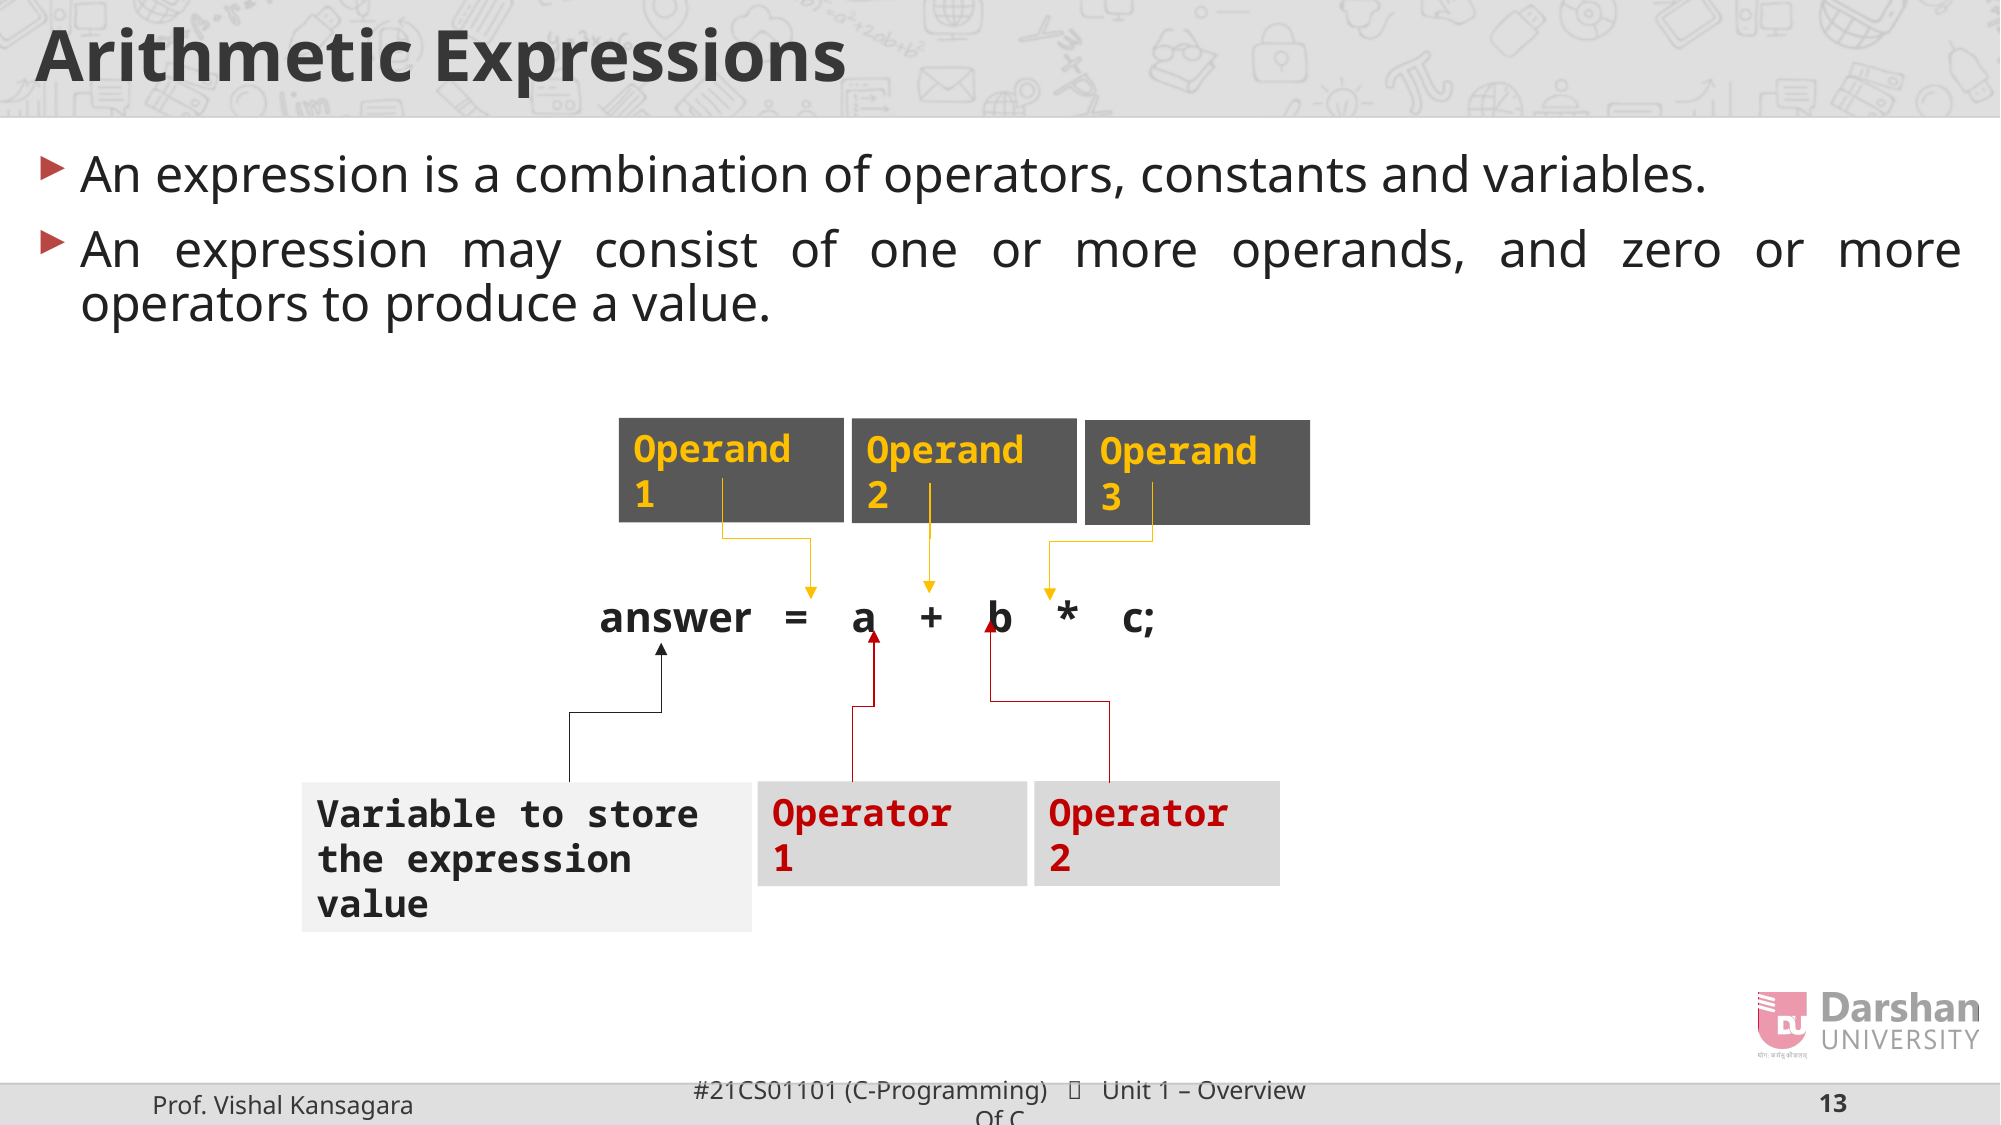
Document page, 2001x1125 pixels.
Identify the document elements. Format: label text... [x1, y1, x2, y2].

list An expression is a combination of operators, constants and variables. An expression may consist of one or more operands, and zero or more operators to produce a value. [21, 141, 1979, 1059]
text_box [968, 642, 1132, 762]
text_box answer = a + b * c; [584, 583, 1177, 649]
text_box Operator 2 [1034, 781, 1280, 886]
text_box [1041, 490, 1161, 593]
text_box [706, 494, 827, 584]
text_box Operand 2 [851, 418, 1077, 524]
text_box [786, 695, 940, 718]
text_box Operand 1 [618, 417, 844, 523]
text_box Variable to store the expression value [301, 782, 752, 933]
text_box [545, 666, 685, 759]
text_box Operand 3 [1085, 420, 1311, 525]
text_box Operator 1 [757, 781, 1028, 887]
title Arithmetic Expressions [0, 0, 2000, 117]
